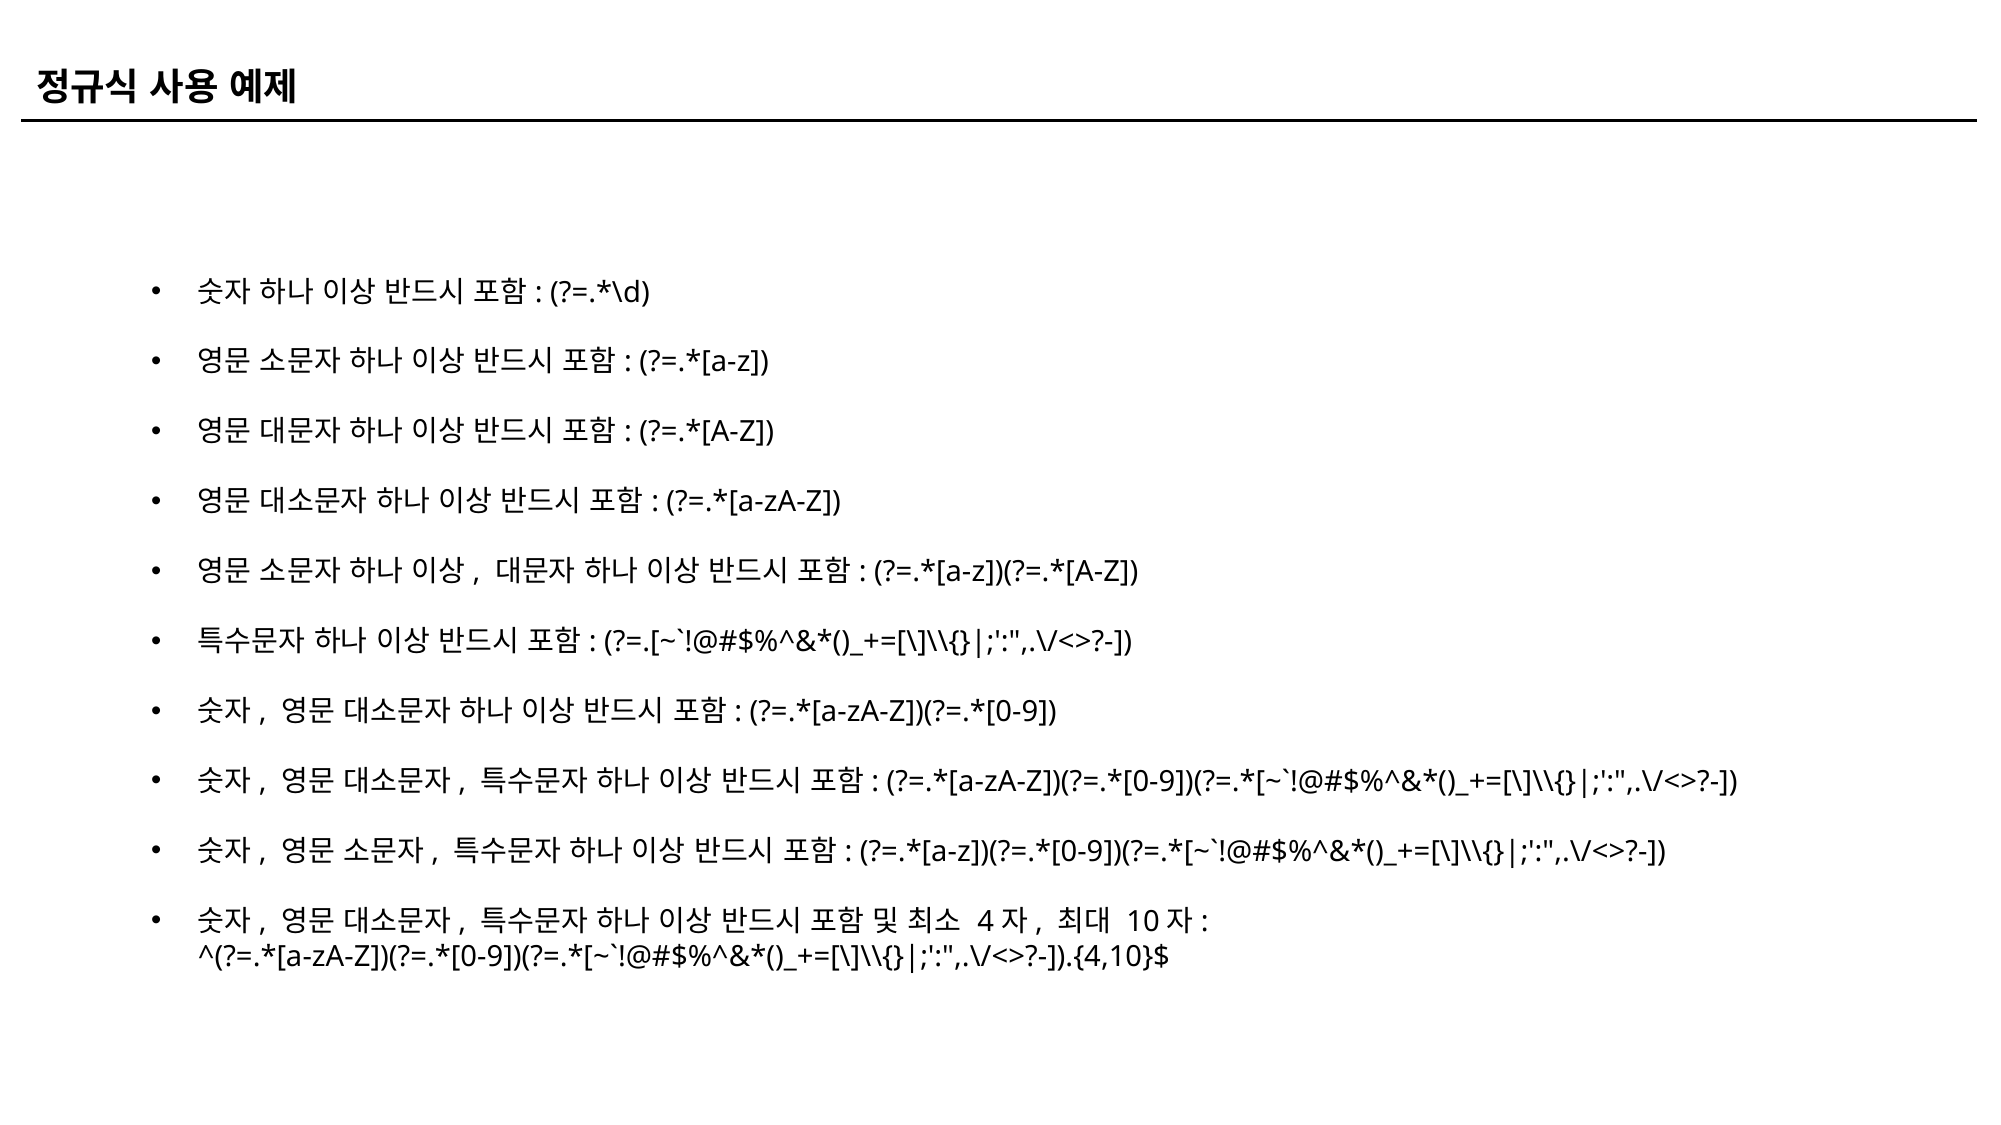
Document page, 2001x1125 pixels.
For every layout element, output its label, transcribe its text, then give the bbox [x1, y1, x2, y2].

text_box 정규식 사용 예제 [21, 55, 1978, 116]
text_box 숫자 하나 이상 반드시 포함: (?=.*\d) 영문 소문자 하나 이상 반드시 포함: (?=.*[a-z]) 영문 대문자 하나 이상 반드시 포함: (?=.*[A-Z]) 영문 대소문자 하나 이상 반드시 포함: (?=.*[a-zA-Z]) 영문 소문자 하나 이상, 대문자 하나 이상 반드시 포함: (?=.*[a-z])(?=.*[A-Z]) 특수문자 하나 이상 반드시 포함: (?=.[~`!@#$%^&*()_+=[\]\\{}|;':",.\/<>?-]) 숫자, 영문 대소문자 하나 이상 반드시 포함: (?=.*[a-zA-Z])(?=.*[0-9]) 숫자, 영문 대소문자, 특수문자 하나 이상 반드시 포함: (?=.*[a-zA-Z])(?=.*[0-9])(?=.*[~`!@#$%^&*()_+=[\]\\{}|;':",.\/<>?-]) 숫자, 영문 소문자, 특수문자 하나 이상 반드시 포함: (?=.*[a-z])(?=.*[0-9])(?=.*[~`!@#$%^&*()_+=[\]\\{}|;':",.\/<>?-]) 숫자, 영문 대소문자, 특수문자 하나 이상 반드시 포함 및 최소 4자, 최대 10자: ^(?=.*[a-zA-Z])(?=.*[0-9])(?=.*[~`!@#$%^&*()_+=[\]\\{}|;':",.\/<>?-]).{4,10}$ [136, 265, 1754, 1015]
